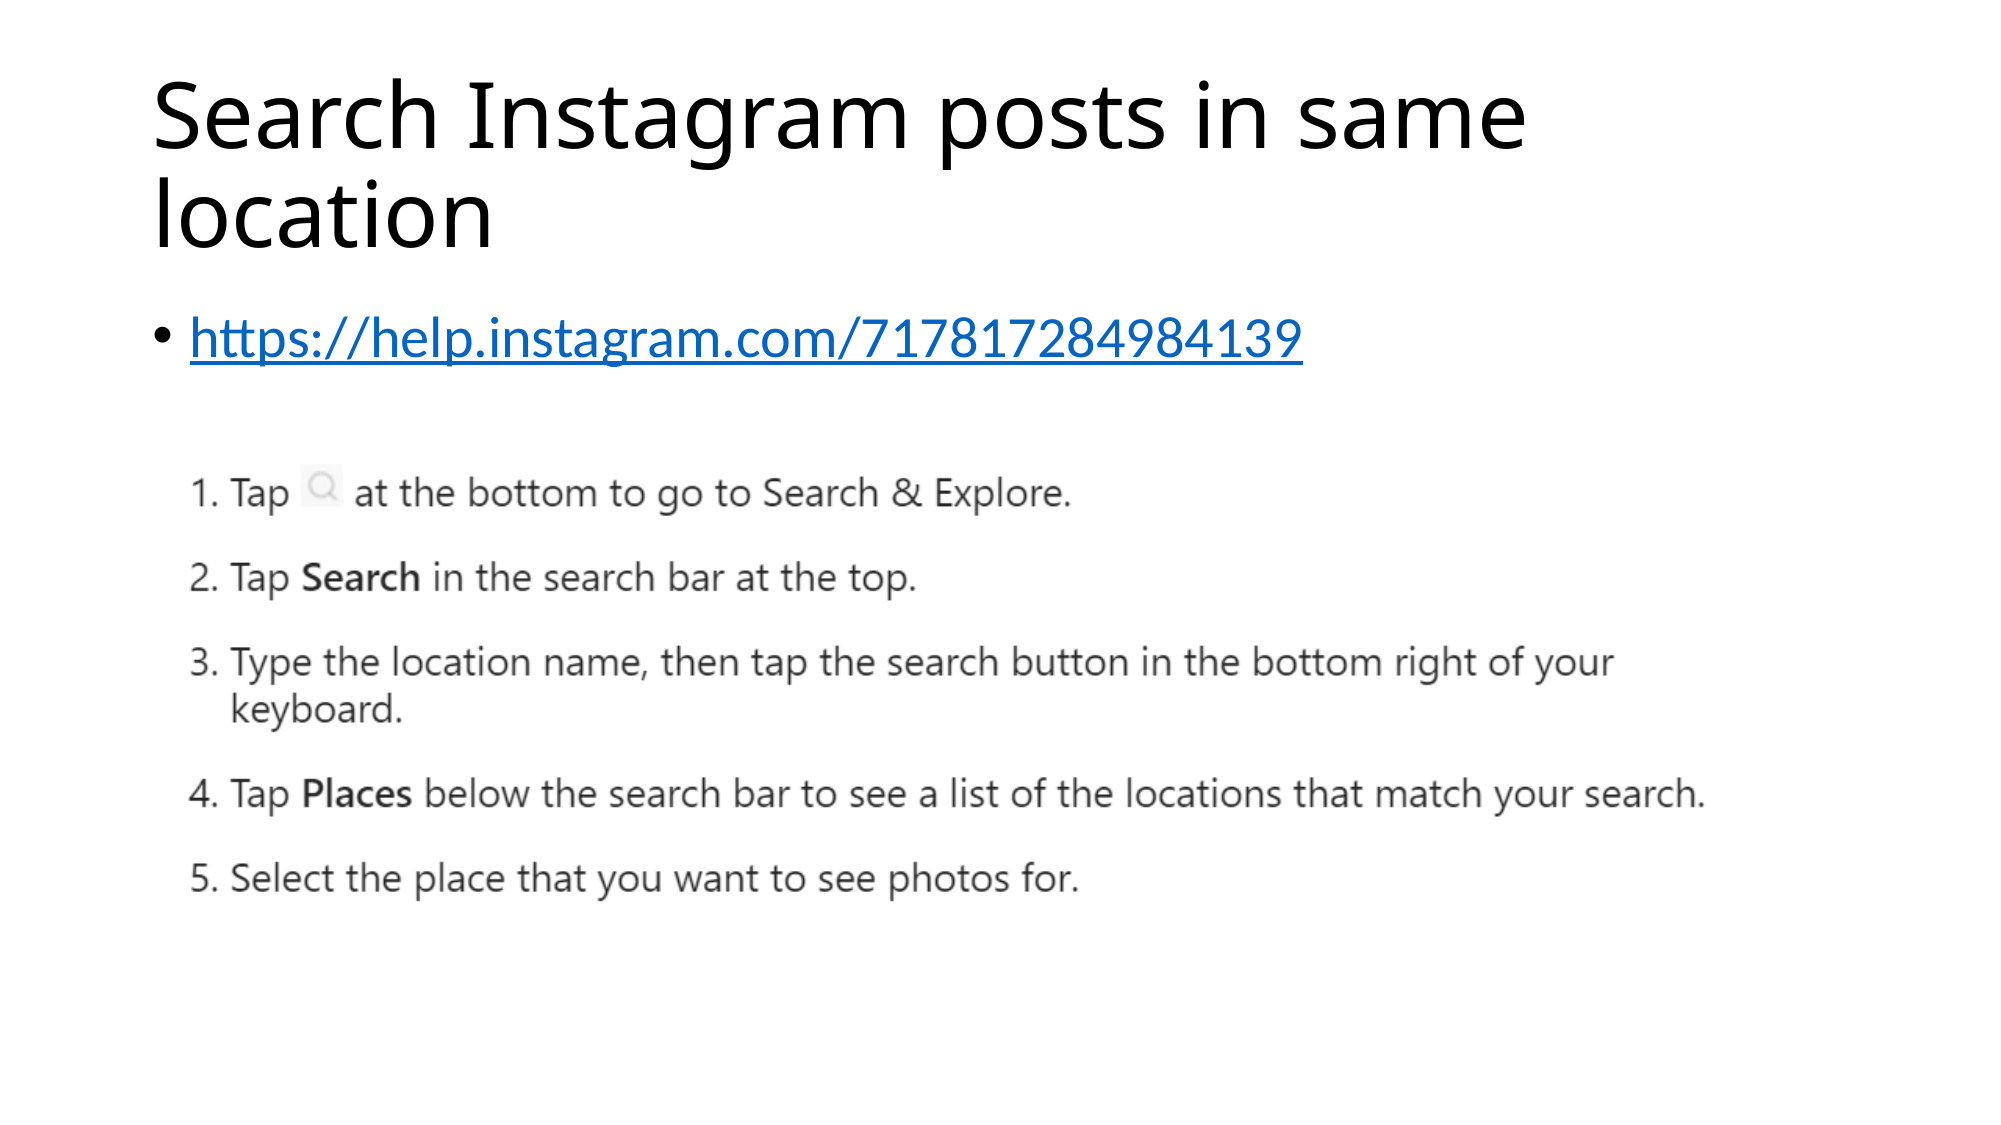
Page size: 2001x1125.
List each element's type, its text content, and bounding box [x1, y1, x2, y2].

title Search Instagram posts in same location [137, 59, 1863, 278]
list https://help.instagram.com/717817284984139 [137, 299, 1863, 1014]
picture [137, 433, 1763, 928]
